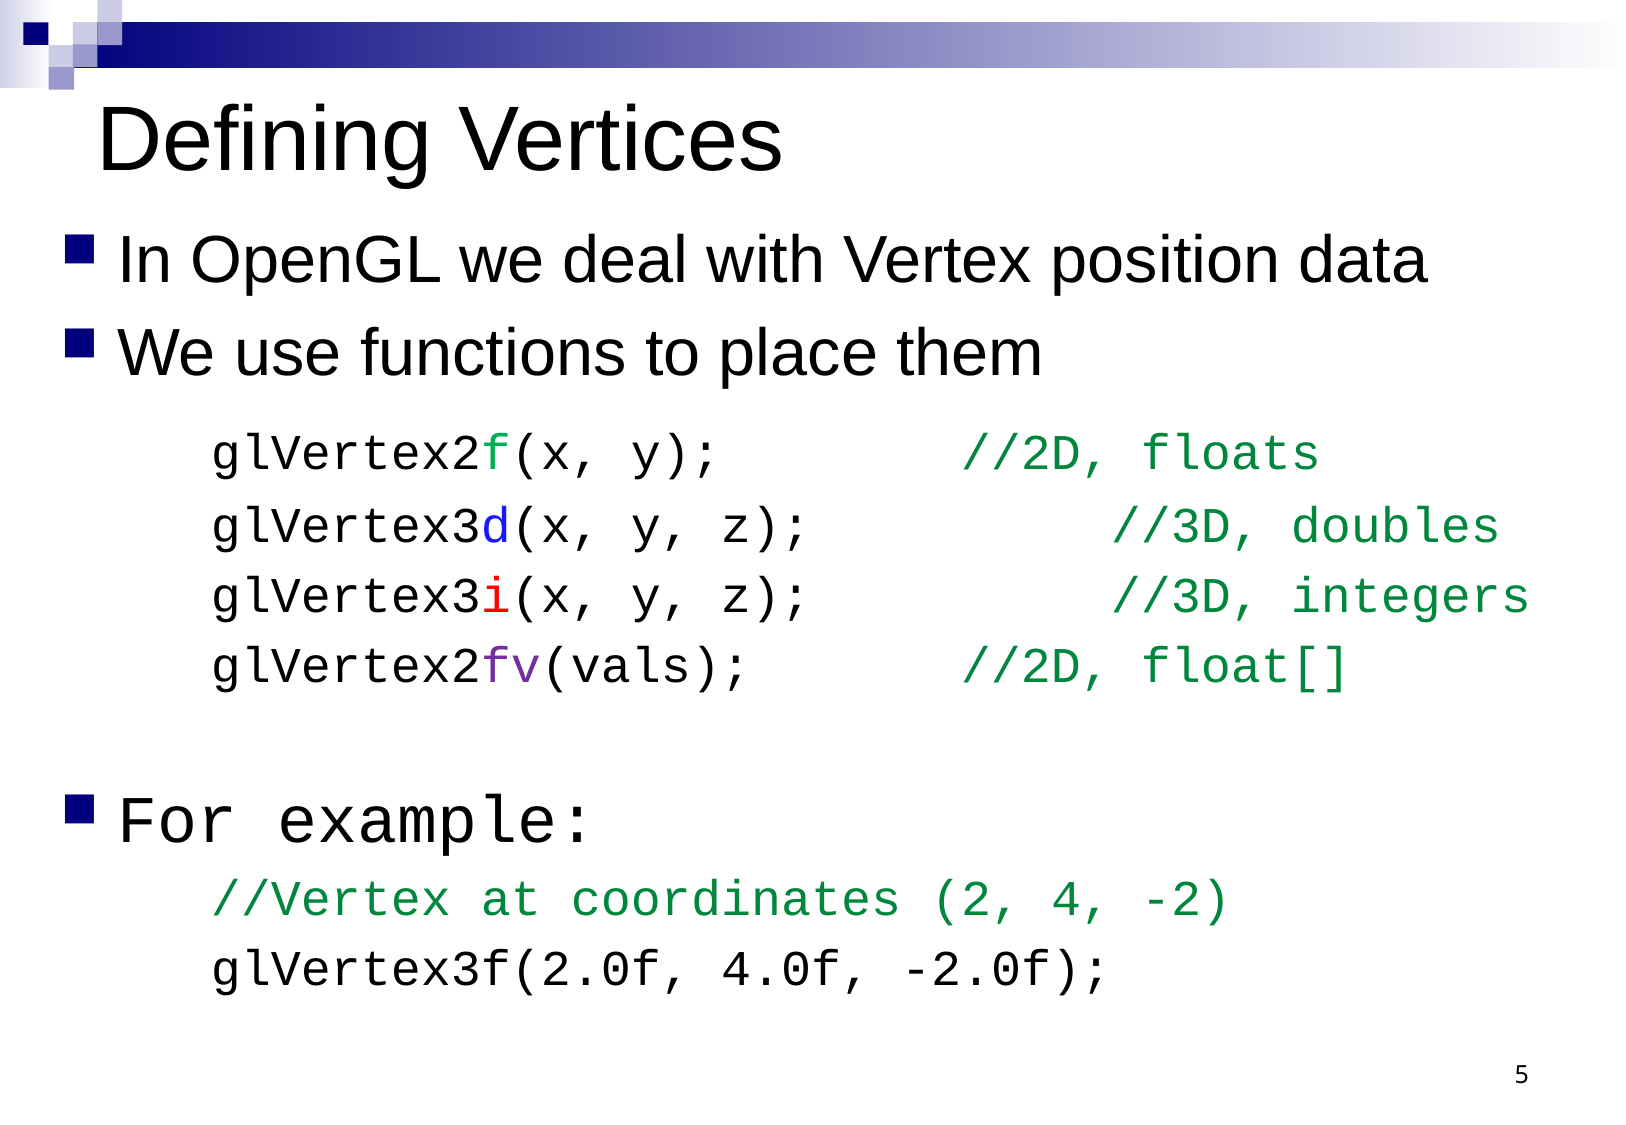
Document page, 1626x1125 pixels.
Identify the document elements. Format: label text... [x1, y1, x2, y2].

title Defining Vertices [81, 75, 1544, 192]
list In OpenGL we deal with Vertex position data We use functions to place them glVertex2f(x, y); //2D, floats glVertex3d(x, y, z); //3D, doubles glVertex3i(x, y, z); //3D, integers glVertex2fv(vals); //2D, float[] For example: //Vertex at coordinates (2, 4, -2) glVertex3f(2.0f, 4.0f, -2.0f); [45, 208, 1578, 1053]
slide_number 5 [1164, 1024, 1544, 1101]
